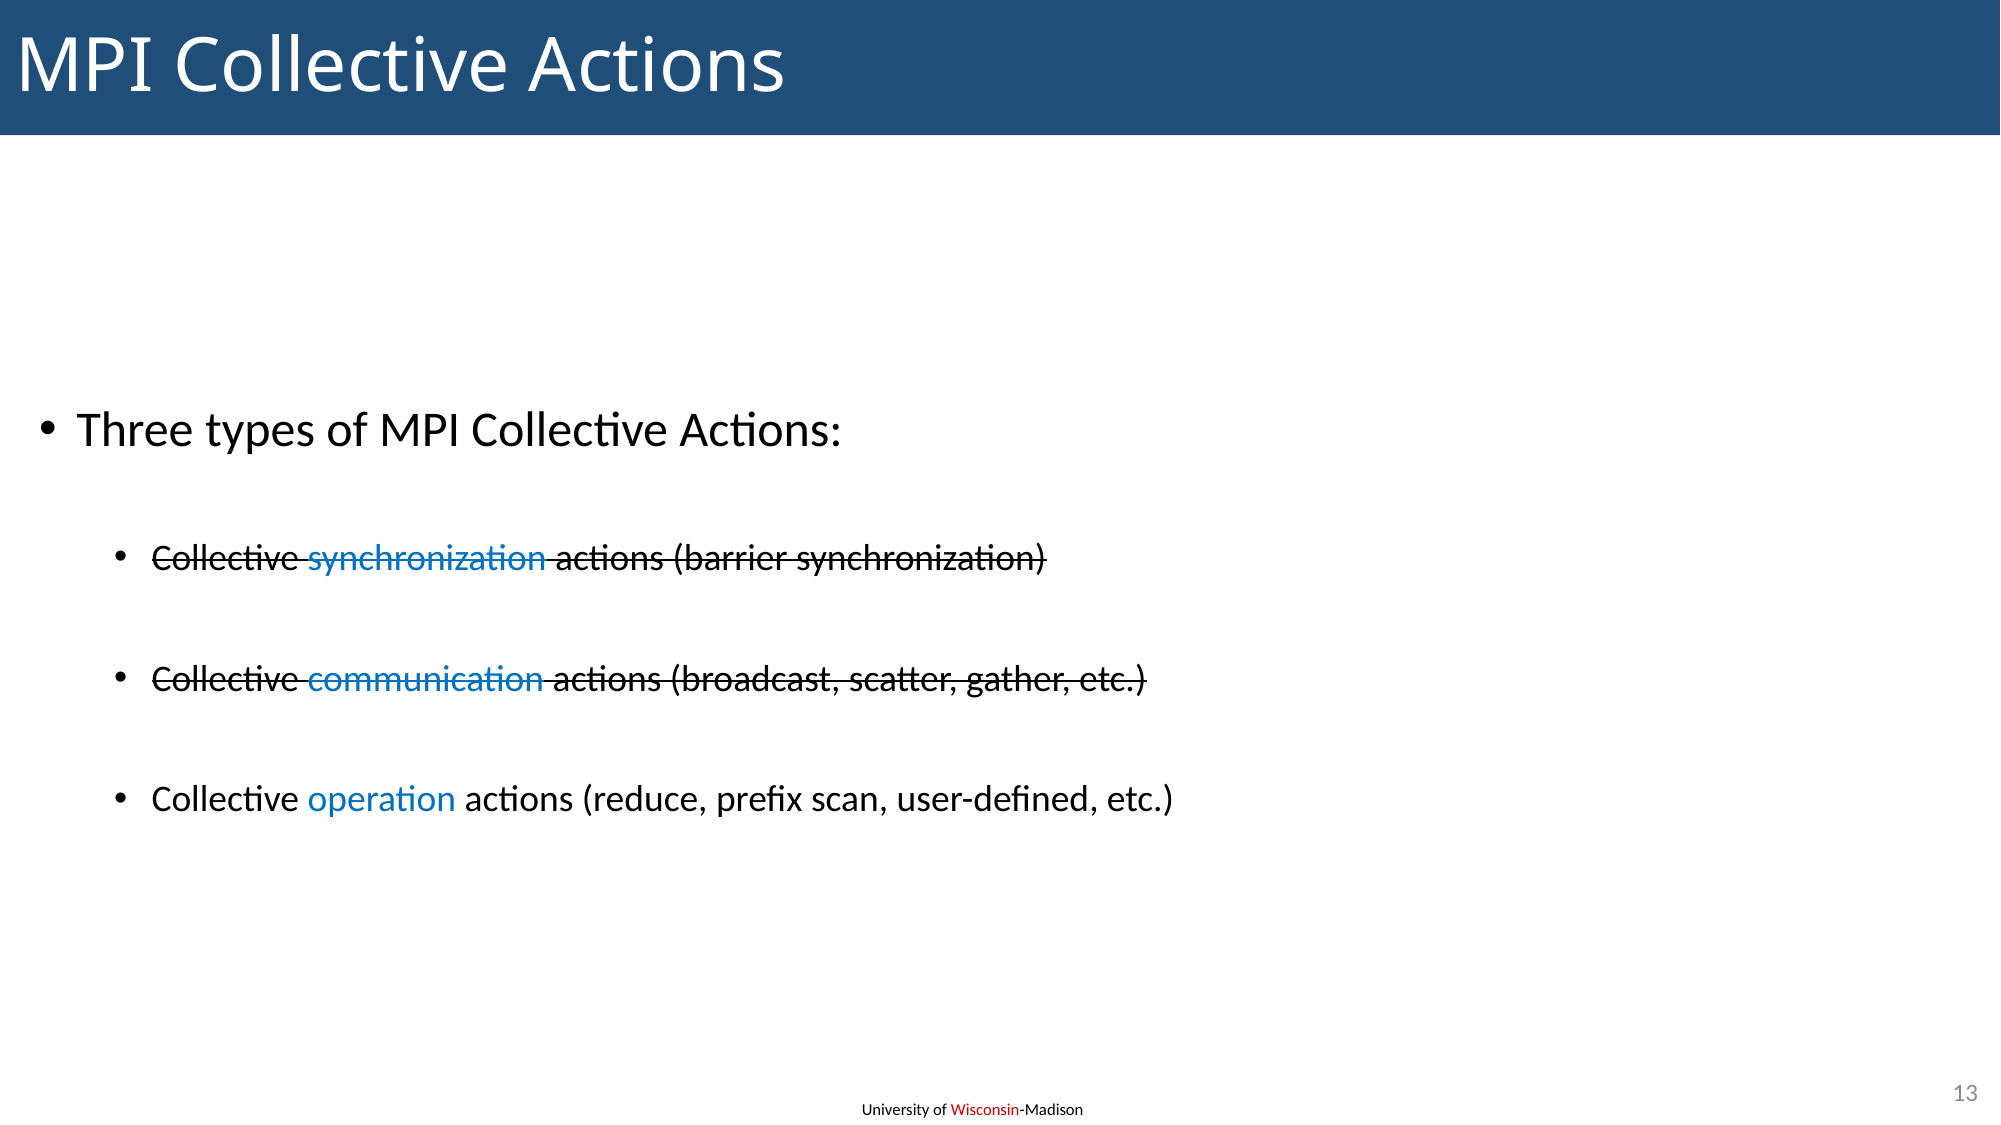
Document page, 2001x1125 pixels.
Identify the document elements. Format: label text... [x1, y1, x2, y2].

title MPI Collective Actions [0, 0, 2000, 136]
list Three types of MPI Collective Actions: Collective synchronization actions (barrier synchronization) Collective communication actions (broadcast, scatter, gather, etc.) Collective operation actions (reduce, prefix scan, user-defined, etc.) [24, 245, 1987, 1055]
slide_number 13 [1879, 1069, 1994, 1114]
